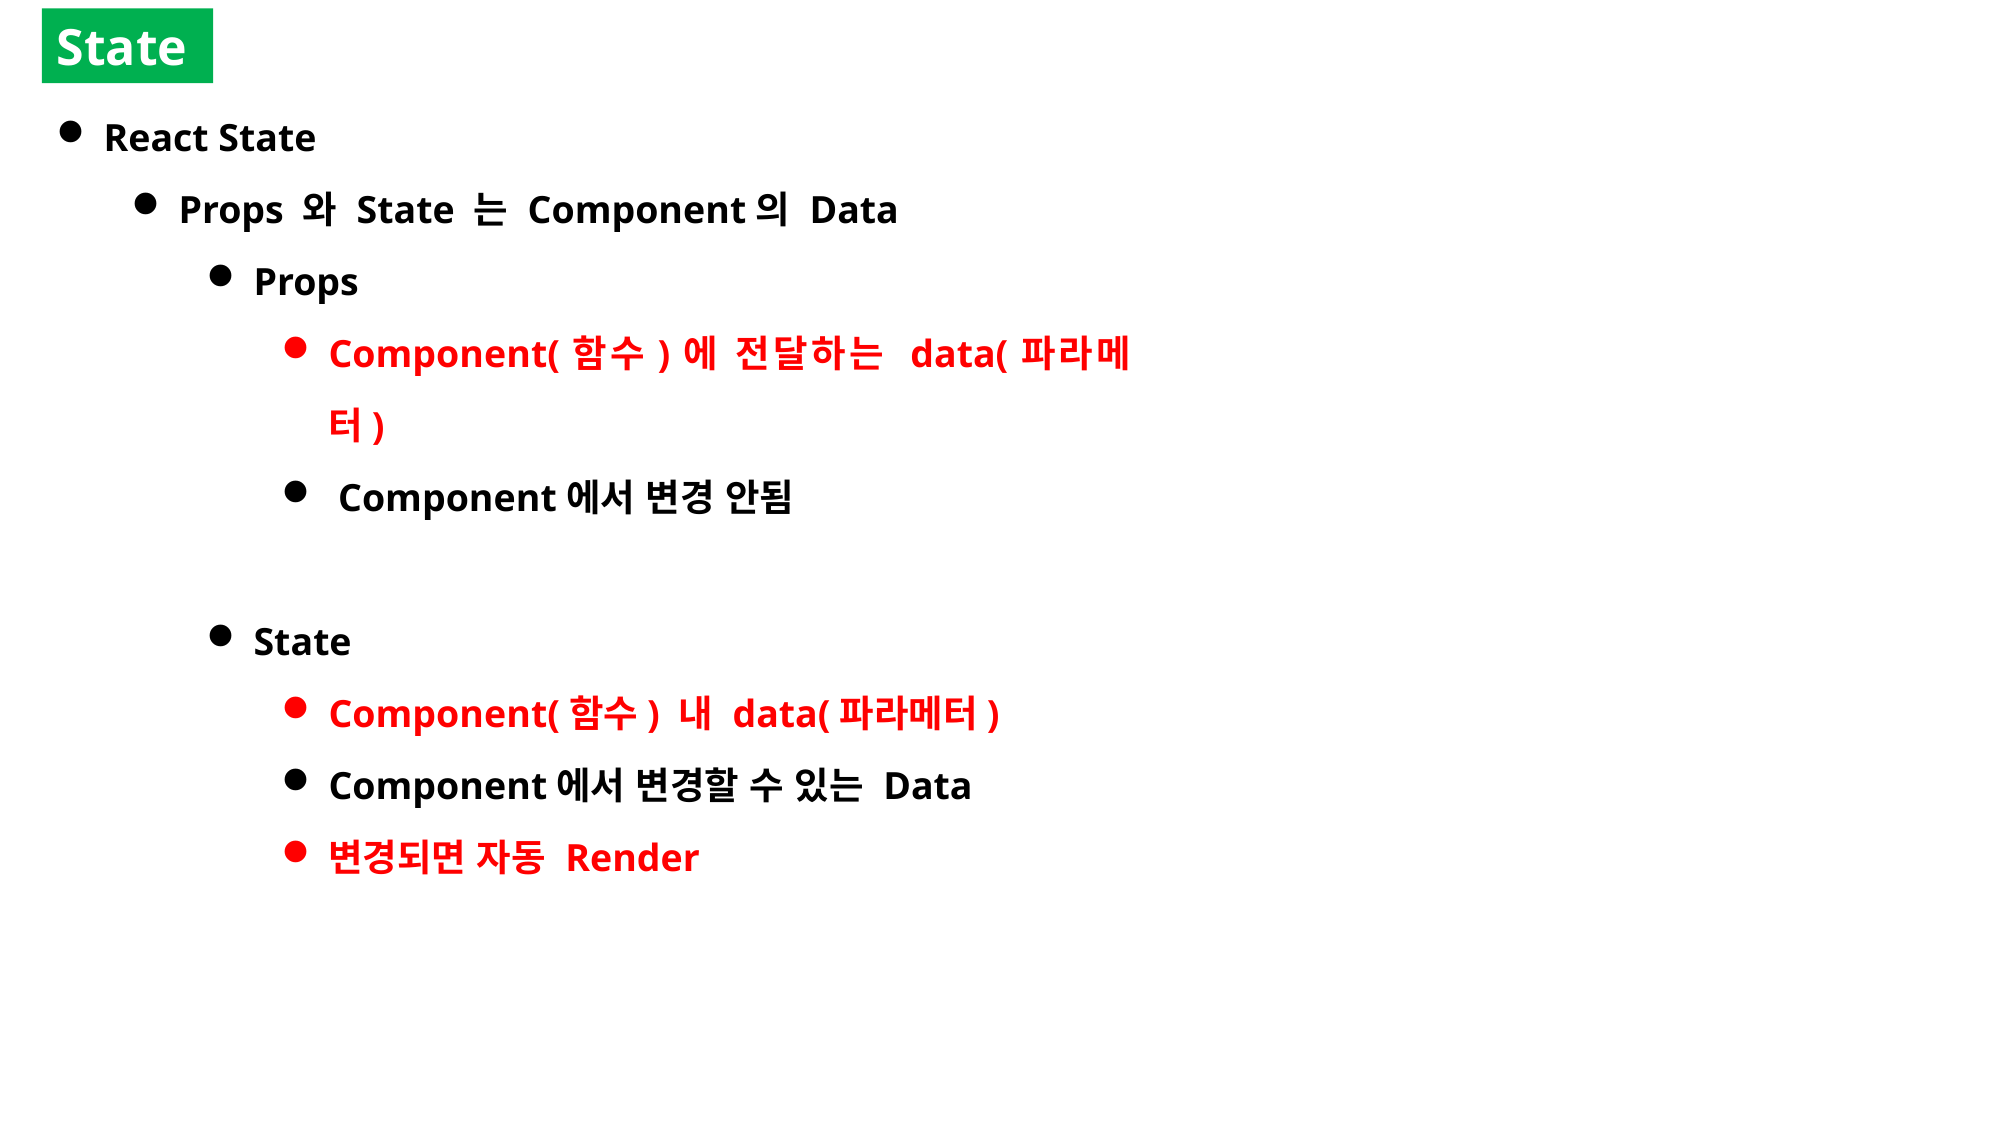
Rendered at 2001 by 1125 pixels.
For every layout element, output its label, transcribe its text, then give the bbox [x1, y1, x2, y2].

text_box State [41, 8, 214, 84]
text_box React State Props 와 State 는 Component의 Data Props Component(함수)에 전달하는 data(파라메터) Component에서 변경 안됨 State Component(함수) 내 data(파라메터) Component에서 변경할 수 있는 Data 변경되면 자동 Render [41, 84, 1147, 887]
